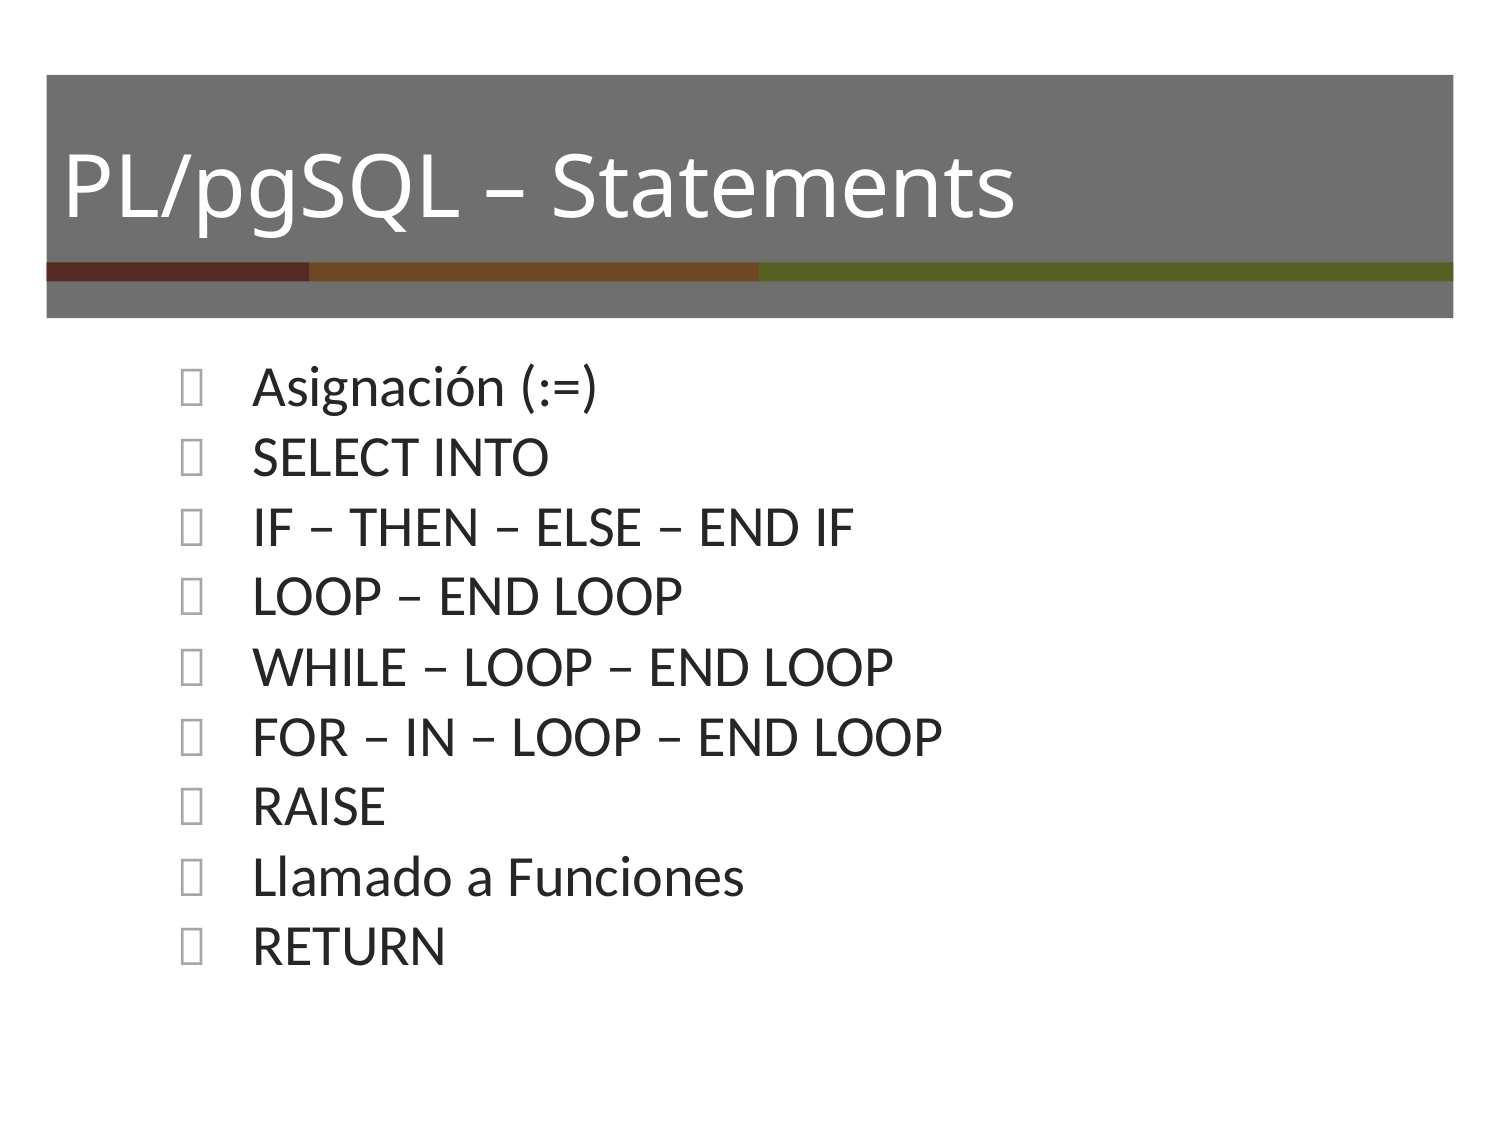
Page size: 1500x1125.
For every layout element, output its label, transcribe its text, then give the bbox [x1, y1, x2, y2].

title PL/pgSQL – Statements [46, 74, 1454, 319]
text_box  Asignación (:=)  SELECT INTO  IF – THEN – ELSE – END IF  LOOP – END LOOP  WHILE – LOOP – END LOOP  FOR – IN – LOOP – END LOOP  RAISE  Llamado a Funciones  RETURN [174, 347, 948, 977]
